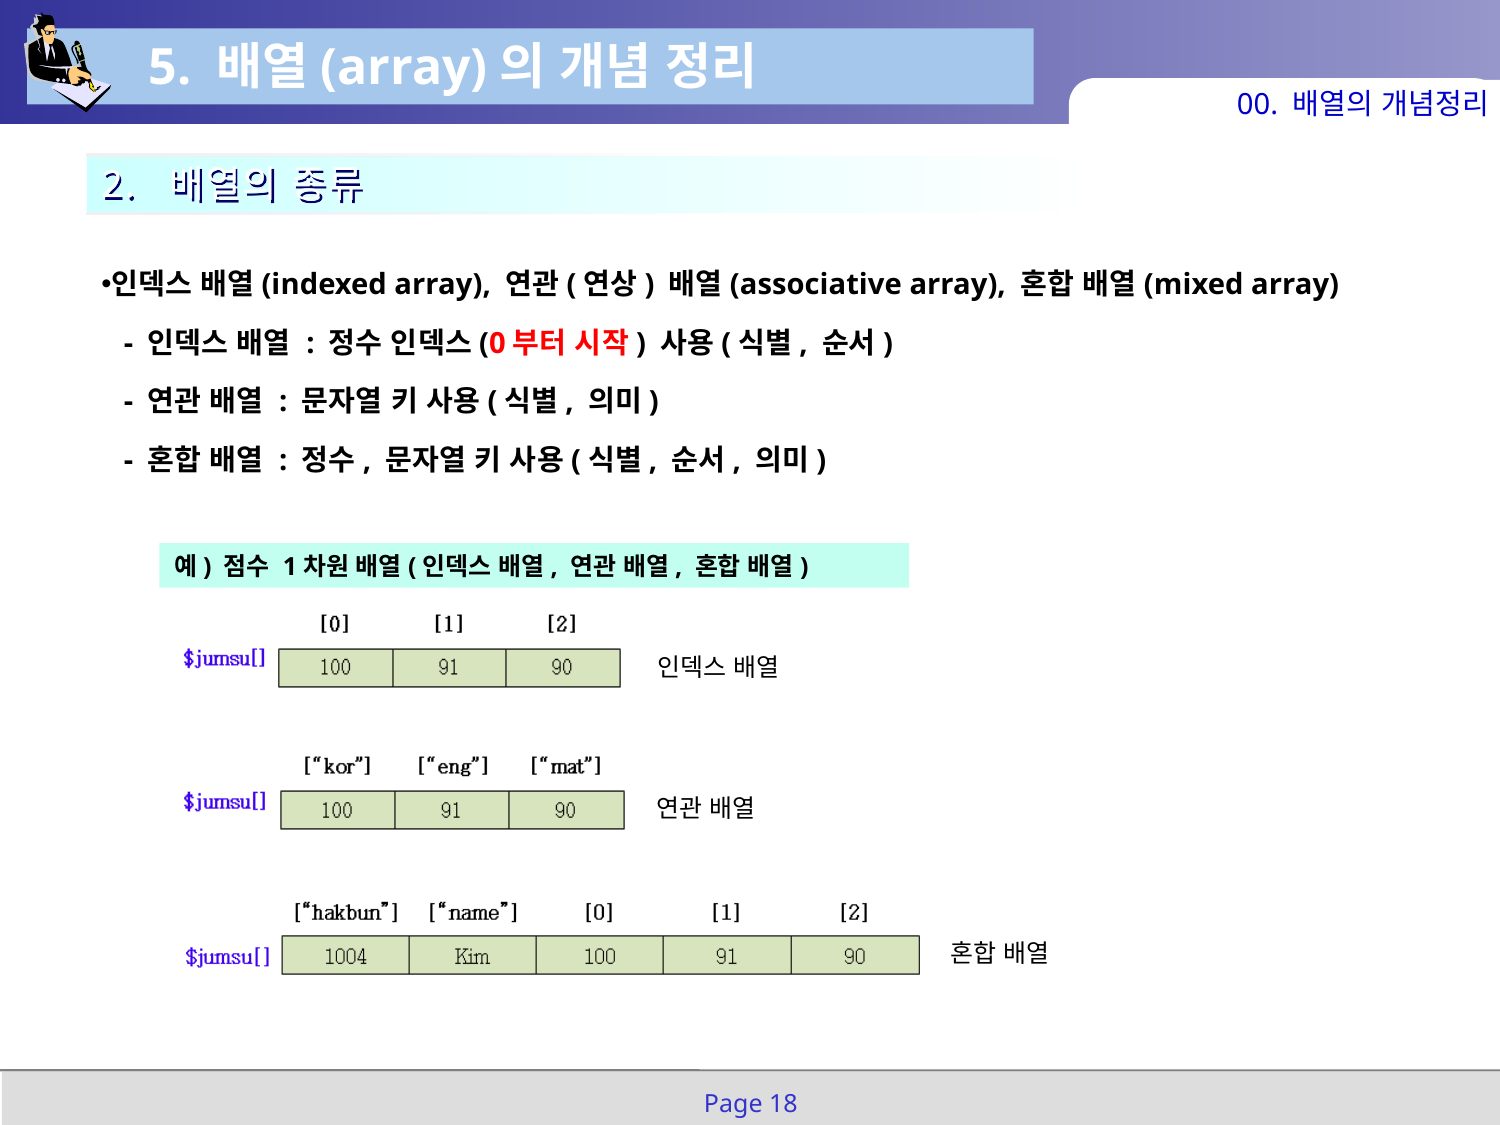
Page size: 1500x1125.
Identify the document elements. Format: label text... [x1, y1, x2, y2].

text_box 00. 배열의 개념정리 [1210, 79, 1496, 127]
slide_number Page 18 [682, 1079, 819, 1124]
text_box 인덱스 배열(indexed array), 연관(연상) 배열(associative array), 혼합 배열(mixed array) - 인덱스 배열 : 정수 인덱스(0부터 시작) 사용(식별, 순서) - 연관 배열 : 문자열 키 사용(식별, 의미) - 혼합 배열 : 정수, 문자열 키 사용(식별, 순서, 의미) [86, 241, 1398, 492]
text_box 5. 배열(array)의 개념 정리 [133, 26, 880, 102]
text_box 혼합 배열 [935, 930, 1065, 975]
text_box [170, 603, 922, 977]
text_box 예) 점수 1차원 배열(인덱스 배열, 연관 배열, 혼합 배열) [159, 543, 910, 588]
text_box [86, 152, 1092, 215]
